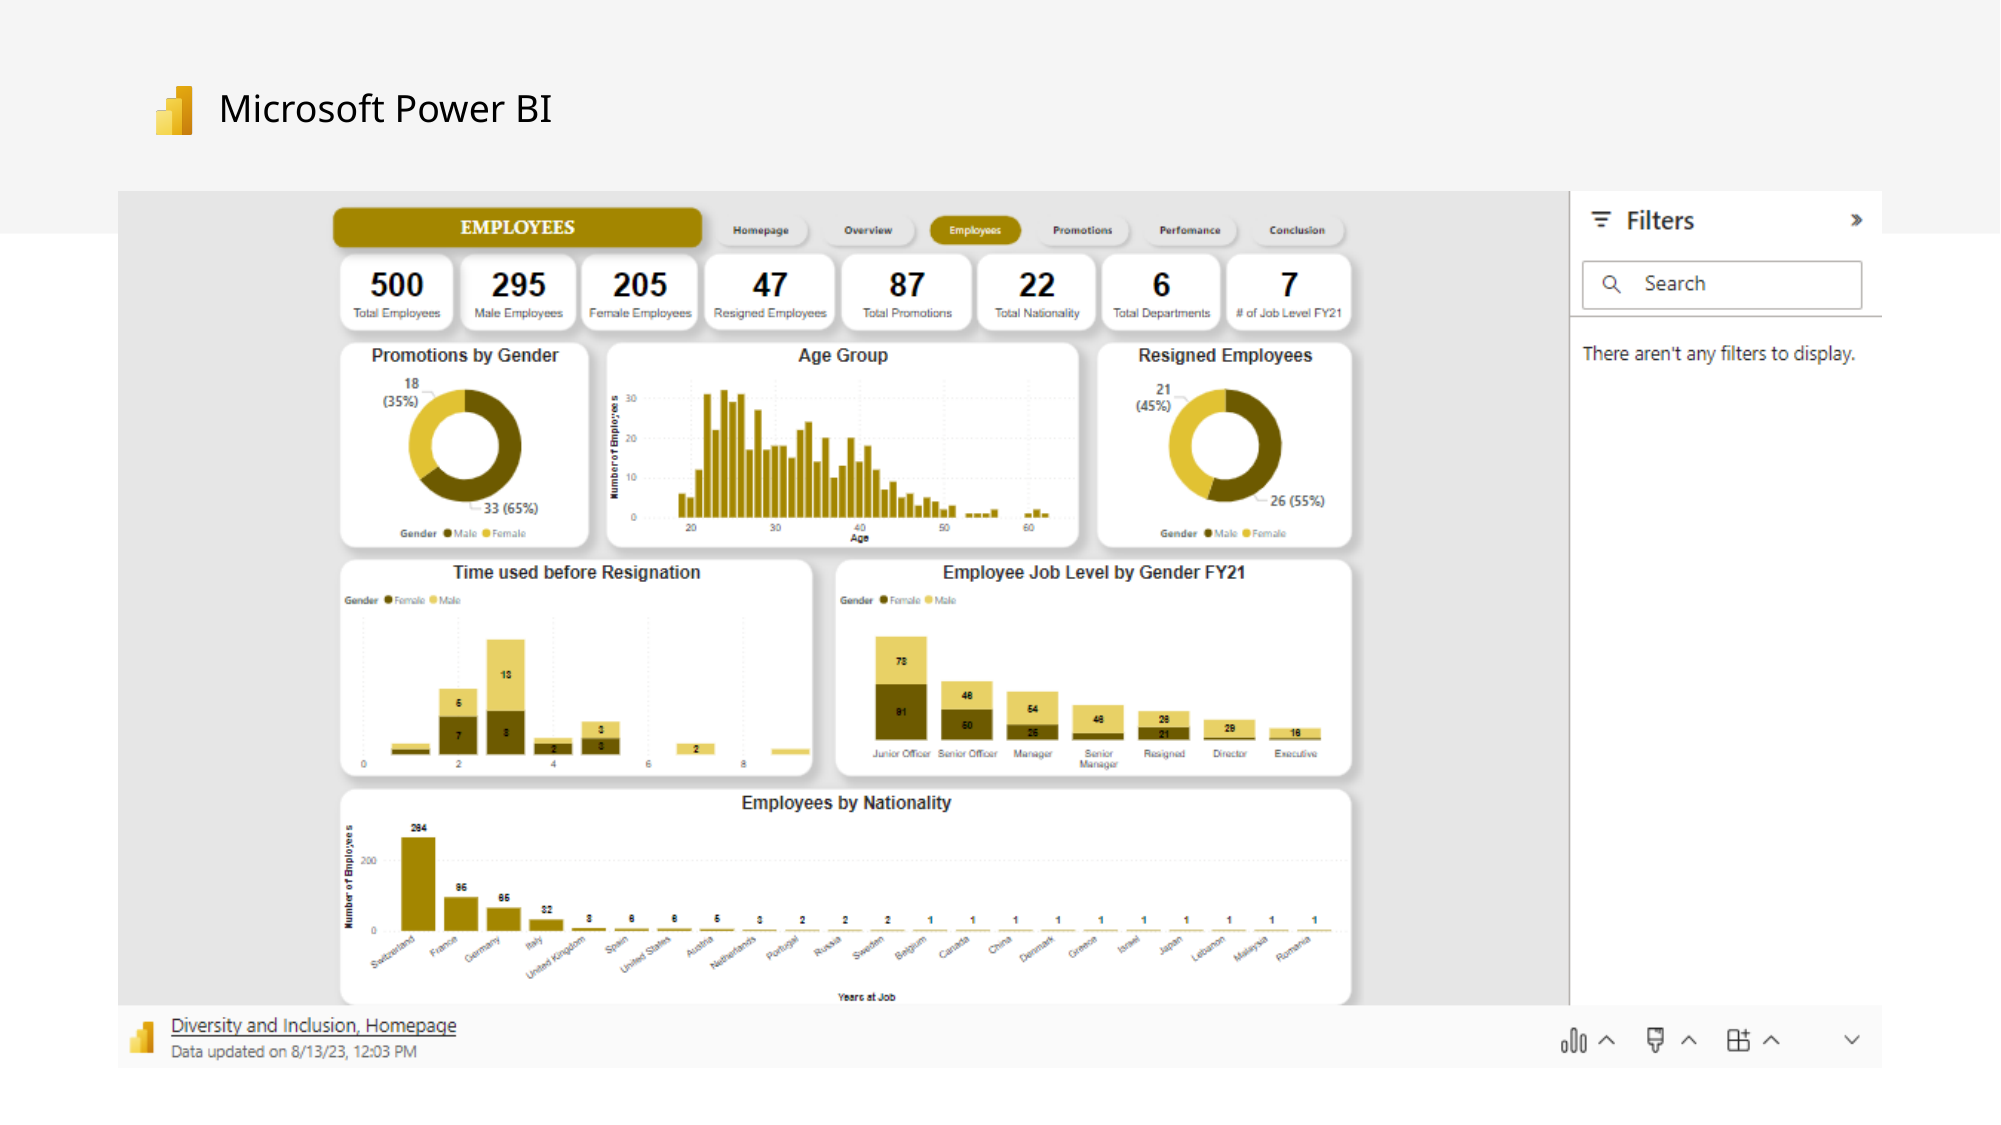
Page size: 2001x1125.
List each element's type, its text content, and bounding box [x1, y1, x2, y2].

picture [149, 86, 198, 135]
title Microsoft Power BI [0, 0, 2000, 235]
picture [118, 191, 1882, 1068]
